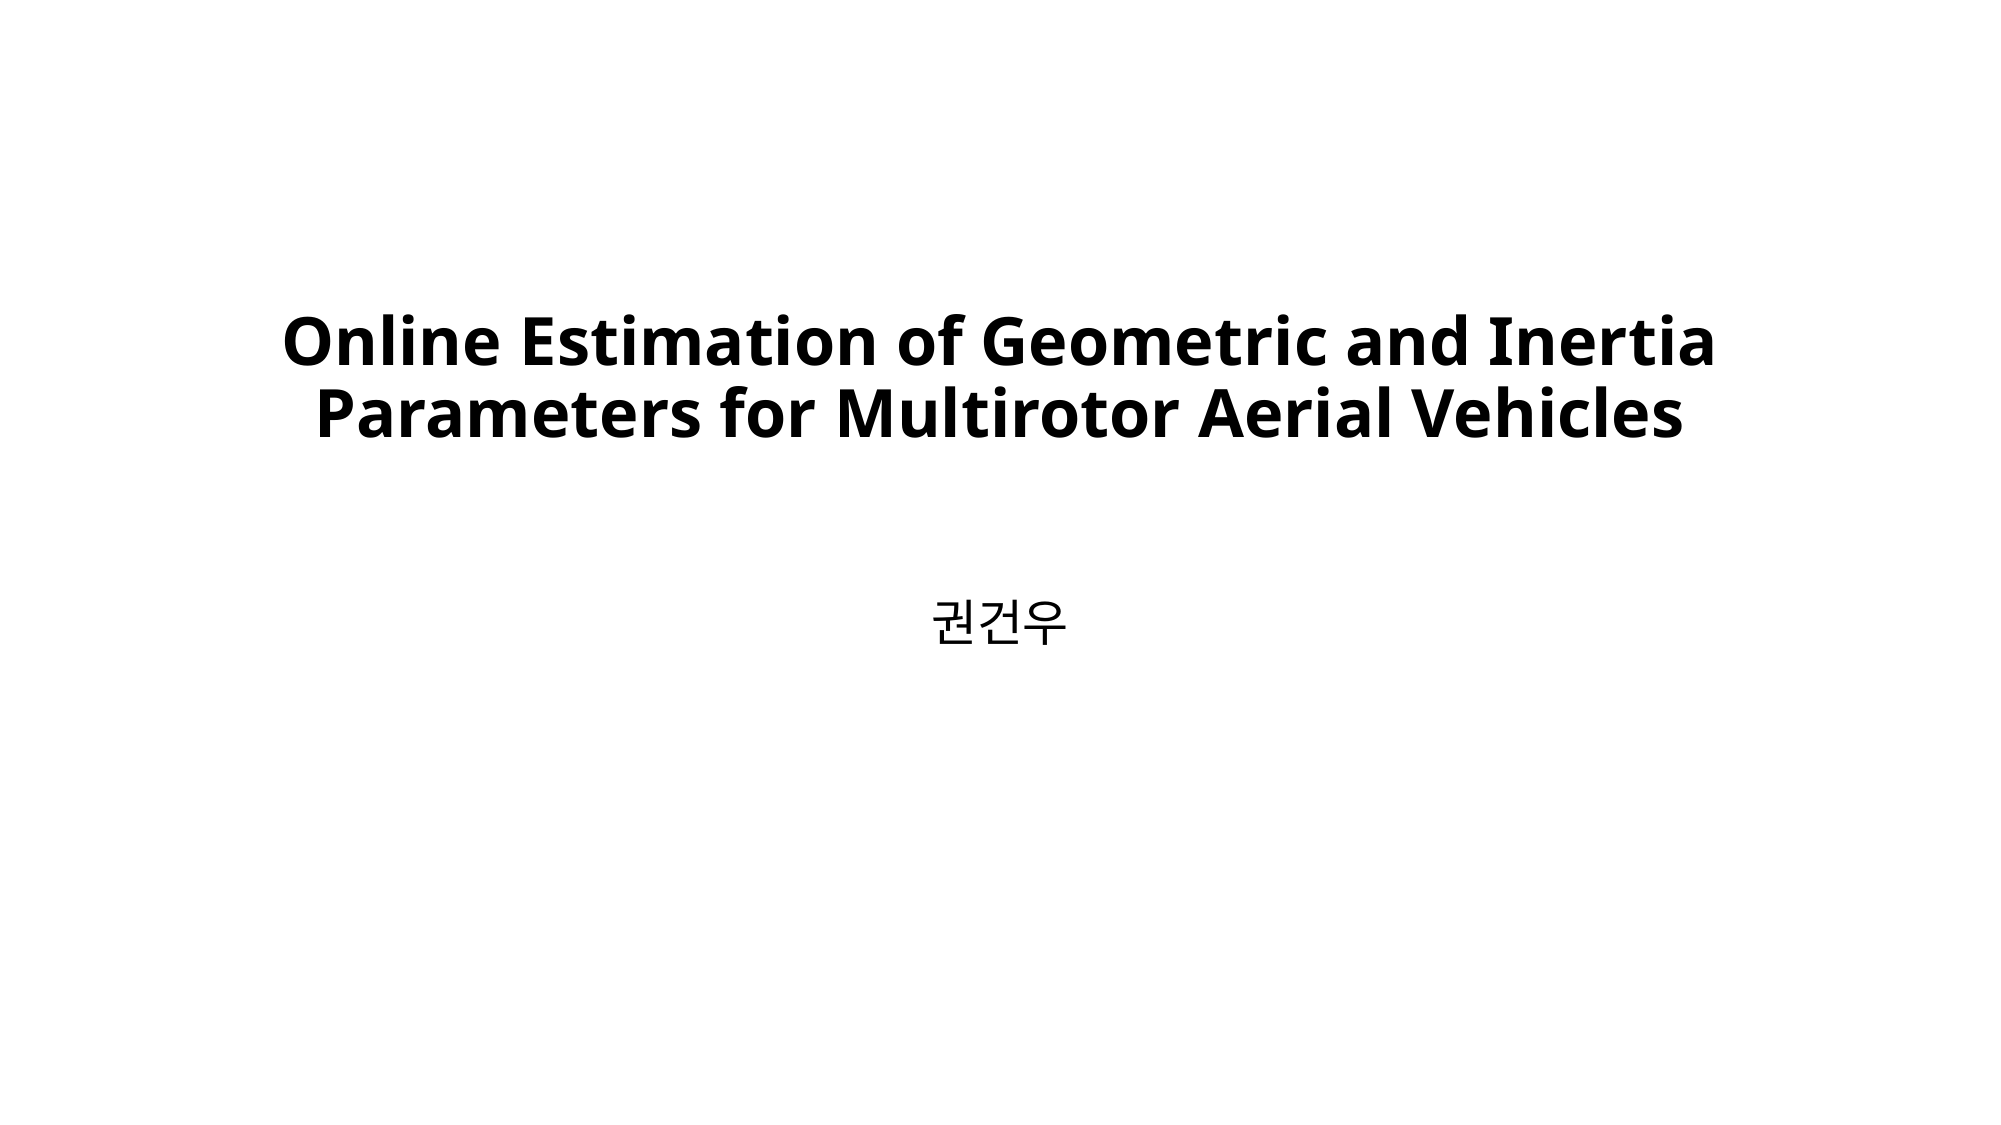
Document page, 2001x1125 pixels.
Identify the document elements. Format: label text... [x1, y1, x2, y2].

title Online Estimation of Geometric and Inertia Parameters for Multirotor Aerial Vehicles [249, 184, 1750, 576]
subtitle 권건우 [249, 590, 1750, 863]
